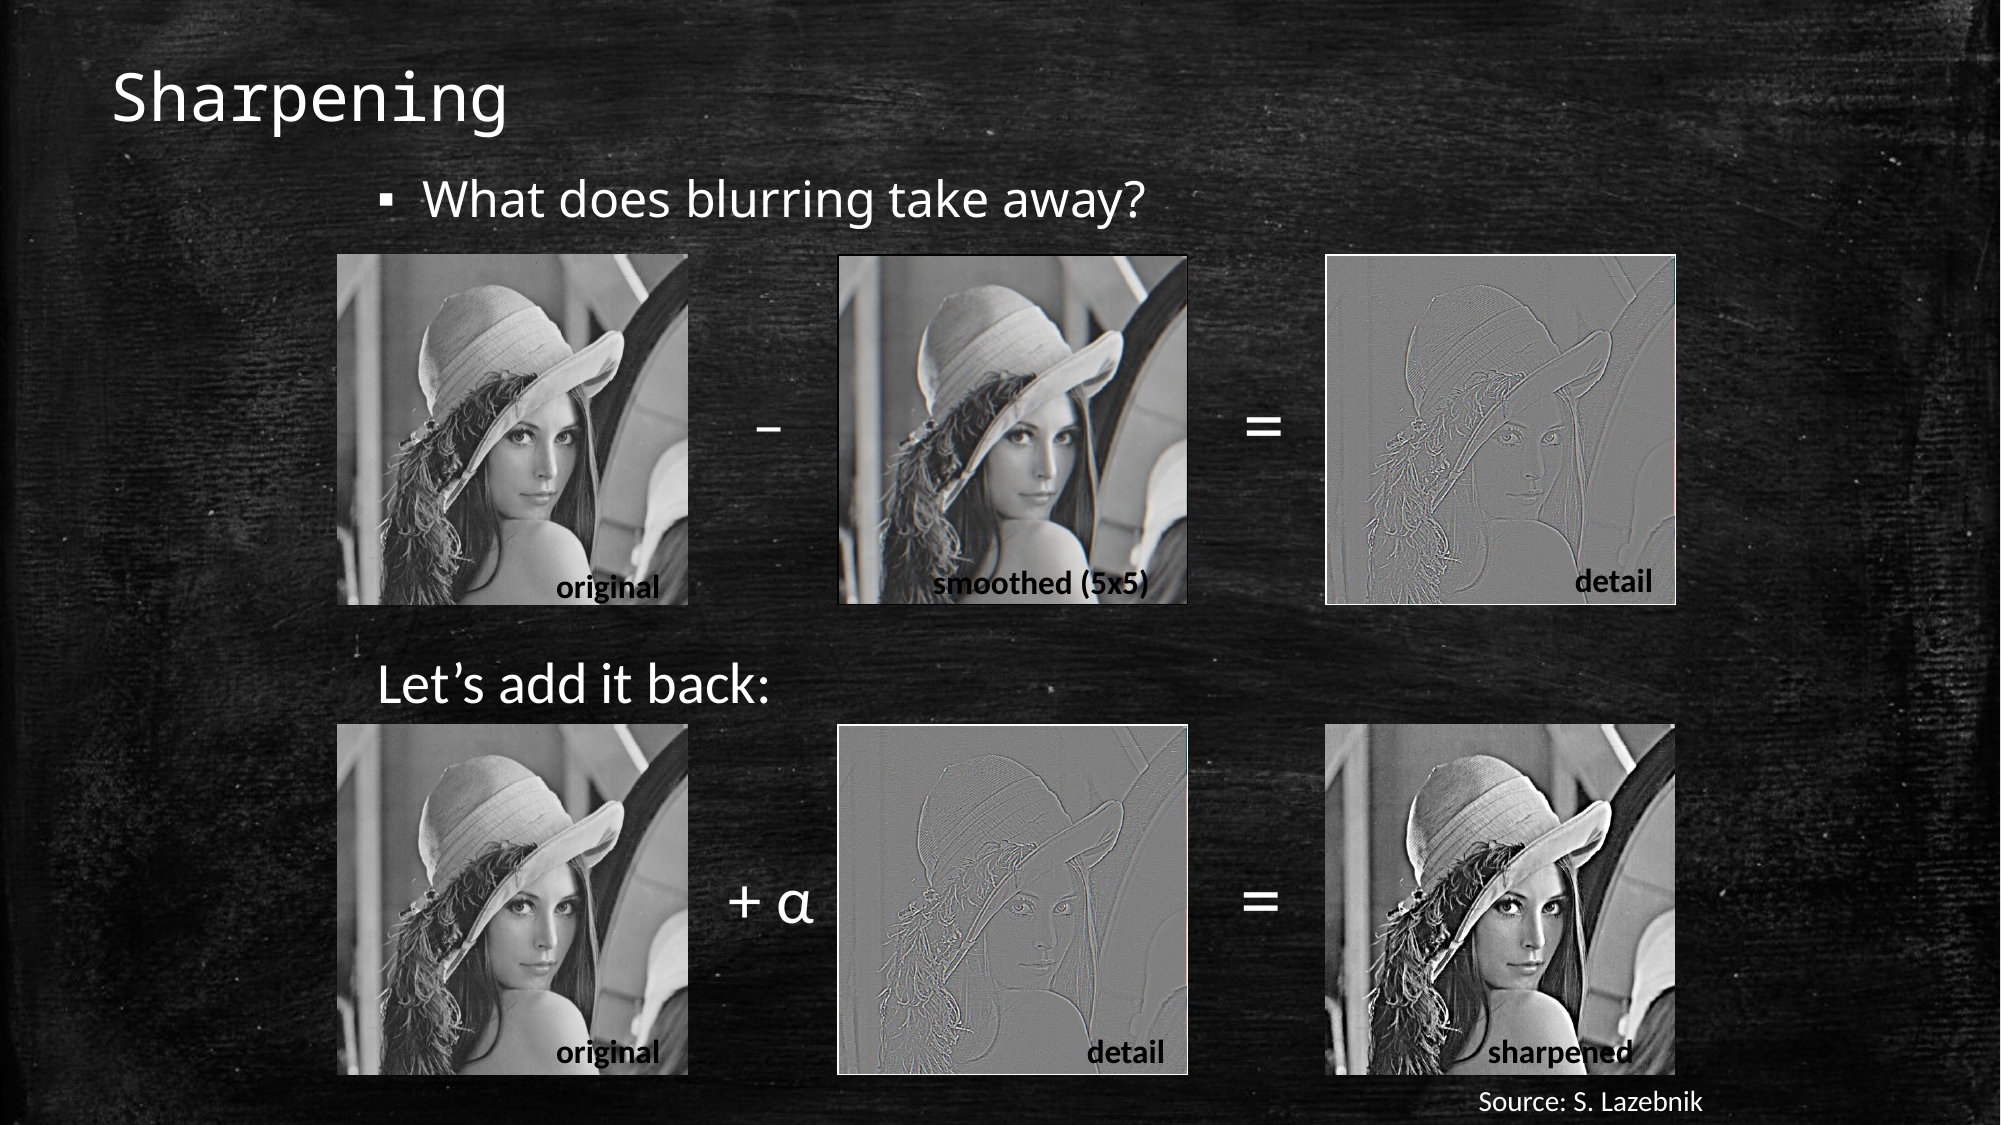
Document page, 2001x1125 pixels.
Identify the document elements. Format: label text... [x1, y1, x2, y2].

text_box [337, 254, 688, 613]
title Sharpening [94, 0, 1445, 144]
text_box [337, 637, 1638, 1079]
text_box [837, 254, 1188, 610]
list What does blurring take away? [362, 166, 1638, 255]
text_box – [738, 374, 801, 470]
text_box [1638, 724, 1675, 1079]
text_box Source: S. Lazebnik [1463, 1074, 1719, 1125]
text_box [1228, 254, 1676, 608]
